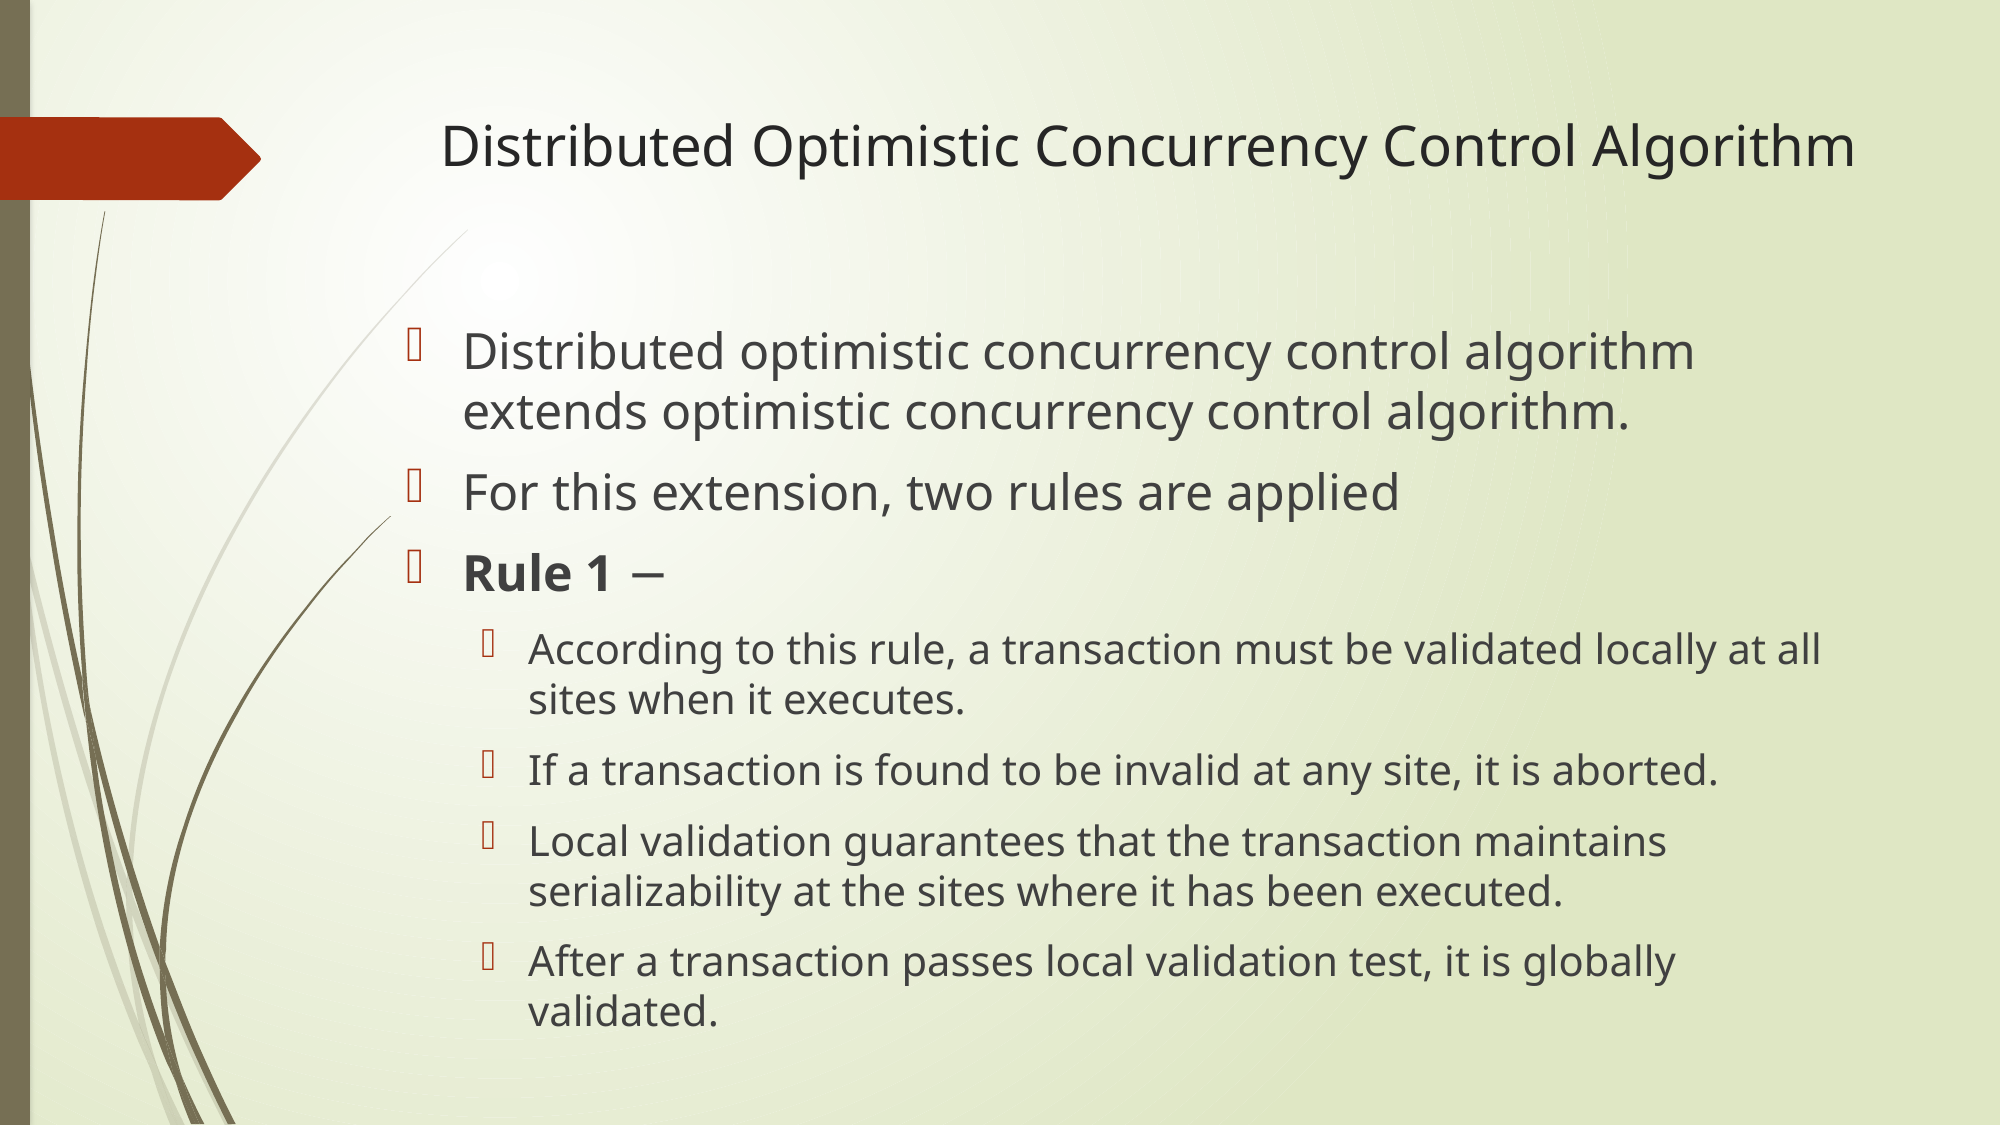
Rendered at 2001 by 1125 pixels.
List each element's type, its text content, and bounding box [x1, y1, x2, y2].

title Distributed Optimistic Concurrency Control Algorithm [425, 102, 1888, 313]
list Distributed optimistic concurrency control algorithm extends optimistic concurrency control algorithm. For this extension, two rules are applied Rule 1 − According to this rule, a transaction must be validated locally at all sites when it executes. If a transaction is found to be invalid at any site, it is aborted. Local validation guarantees that the transaction maintains serializability at the sites where it has been executed. After a transaction passes local validation test, it is globally validated. [391, 312, 1854, 933]
